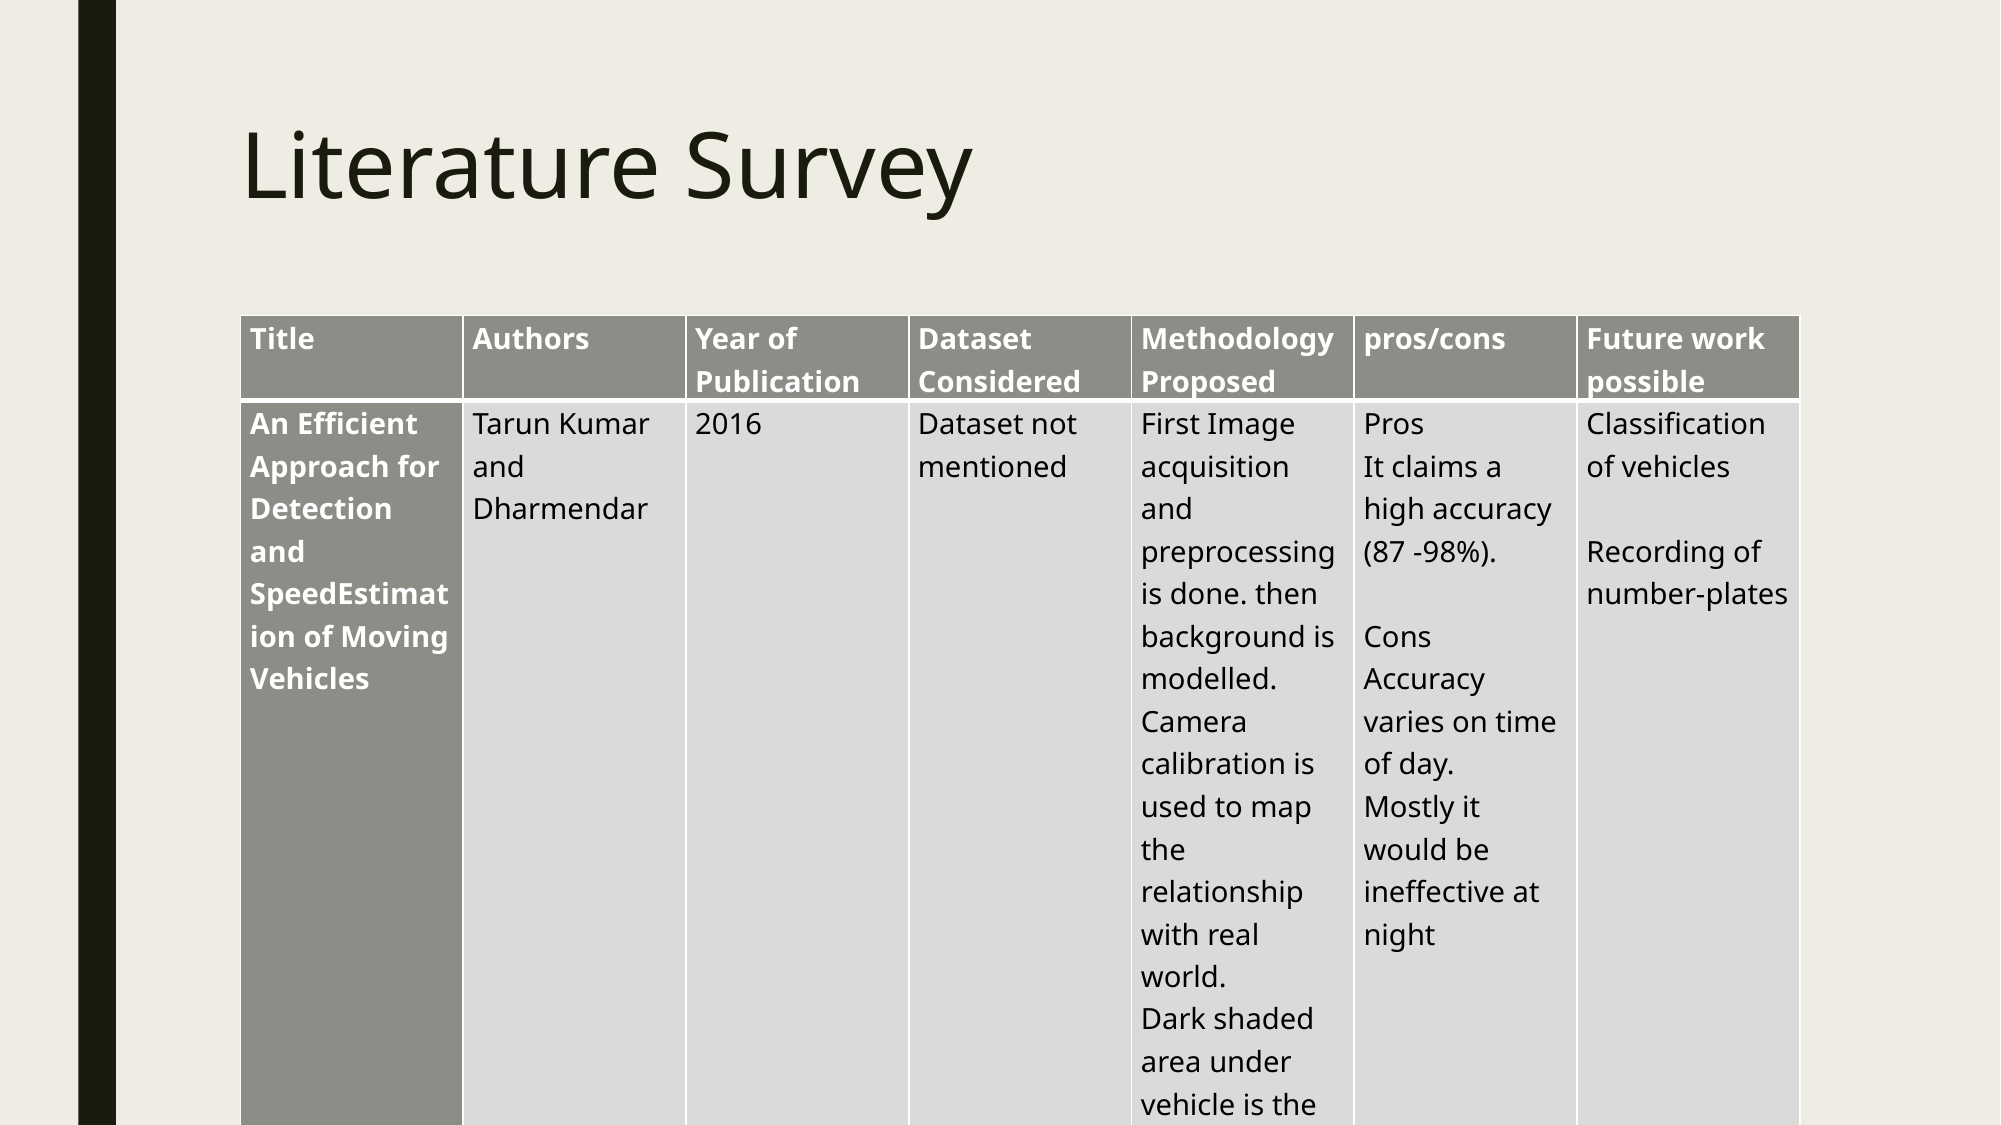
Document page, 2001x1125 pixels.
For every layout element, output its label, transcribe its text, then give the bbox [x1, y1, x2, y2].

table_header Year of Publication [687, 316, 908, 398]
table_cell Tarun Kumar and Dharmendar [464, 403, 685, 1125]
table_header Title [241, 316, 462, 398]
table_cell 2016 [687, 403, 908, 1125]
table_cell Classification of vehicles Recording of number-plates [1578, 403, 1799, 1125]
table_header Methodology Proposed [1132, 316, 1353, 398]
title Literature Survey [225, 112, 1800, 357]
table_cell Dataset not mentioned [910, 403, 1131, 1125]
table_cell Pros It claims a high accuracy (87 -98%). Cons Accuracy varies on time of day. Mostly it would be ineffective at night [1355, 403, 1576, 1125]
table_cell An Efficient Approach for Detection and SpeedEstimation of Moving Vehicles [241, 403, 462, 1125]
table_header Authors [464, 316, 685, 398]
table_header pros/cons [1355, 316, 1576, 398]
table_cell First Image acquisition and preprocessing is done. then background is modelled. Camera calibration is used to map the relationship with real world. Dark shaded area under vehicle is the region of interest. S = d*f/n [1132, 403, 1353, 1125]
table_header Dataset Considered [910, 316, 1131, 398]
table_header Future work possible [1578, 316, 1799, 398]
